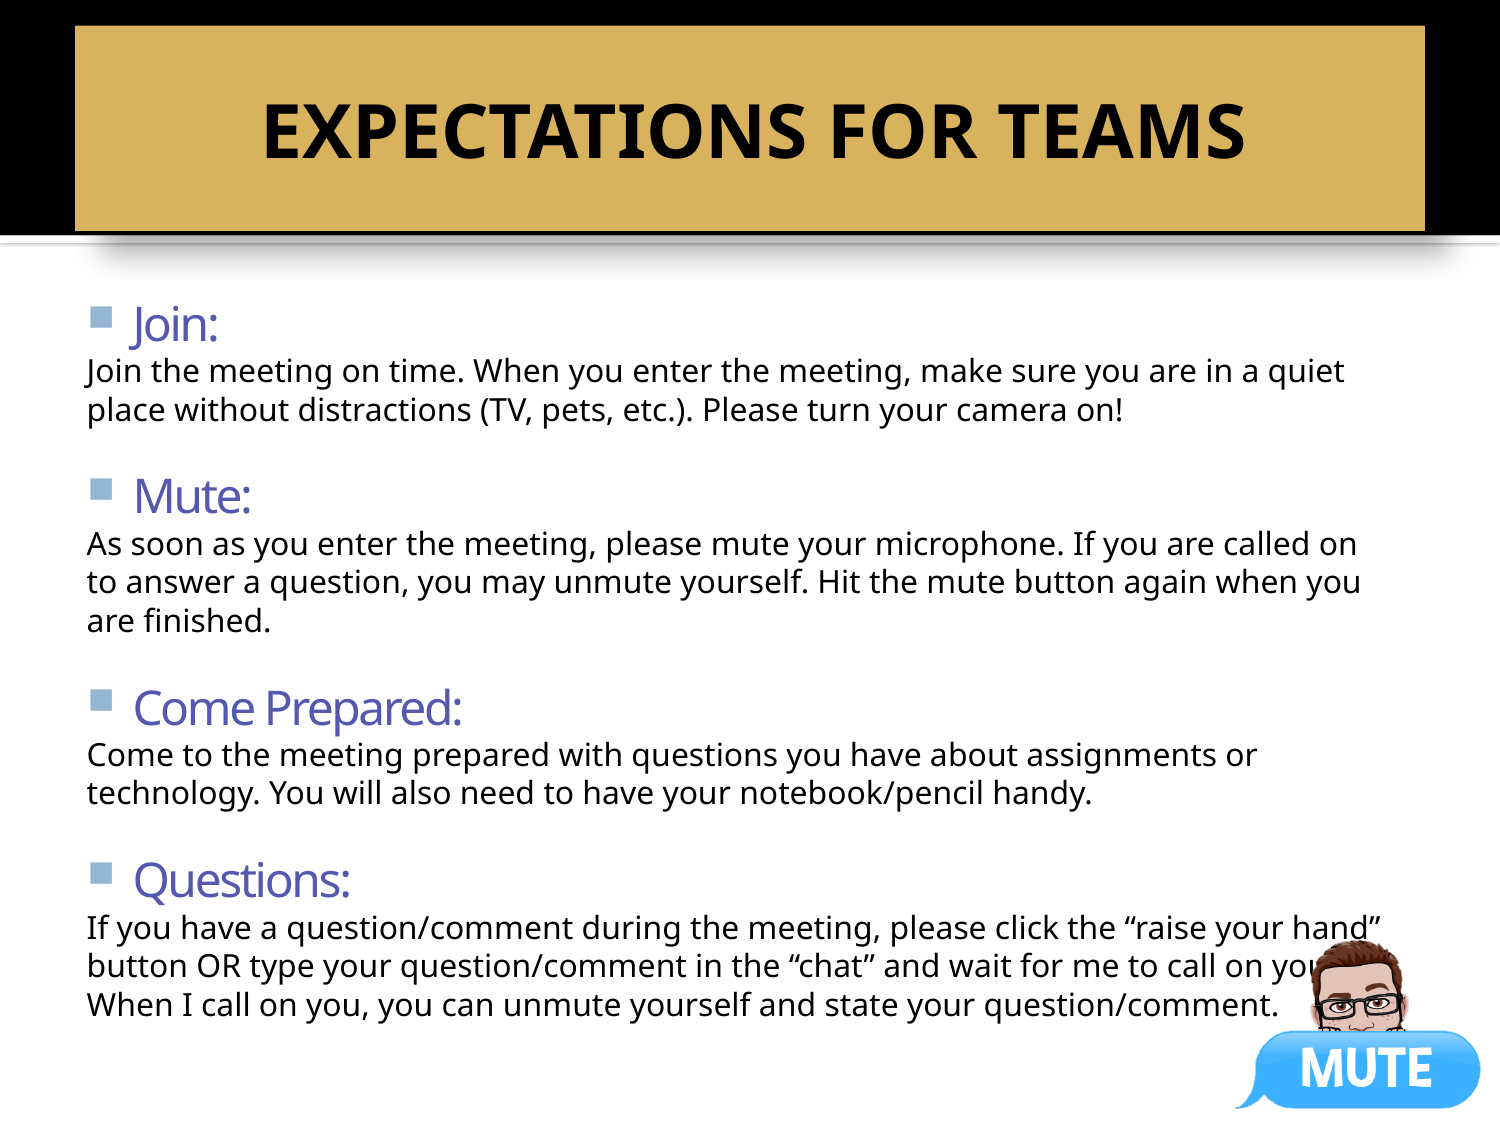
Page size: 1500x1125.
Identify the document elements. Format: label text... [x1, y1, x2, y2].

title EXPECTATIONS FOR TEAMS [71, 22, 1429, 235]
list Join: Join the meeting on time. When you enter the meeting, make sure you are in a quiet place without distractions (TV, pets, etc.). Please turn your camera on! Mute: As soon as you enter the meeting, please mute your microphone. If you are called on to answer a question, you may unmute yourself. Hit the mute button again when you are finished. Come Prepared: Come to the meeting prepared with questions you have about assignments or technology. You will also need to have your notebook/pencil handy. Questions: If you have a question/comment during the meeting, please click the “raise your hand” button OR type your question/comment in the “chat” and wait for me to call on you. When I call on you, you can unmute yourself and state your question/comment. [60, 278, 1411, 1038]
picture [1231, 882, 1486, 1125]
